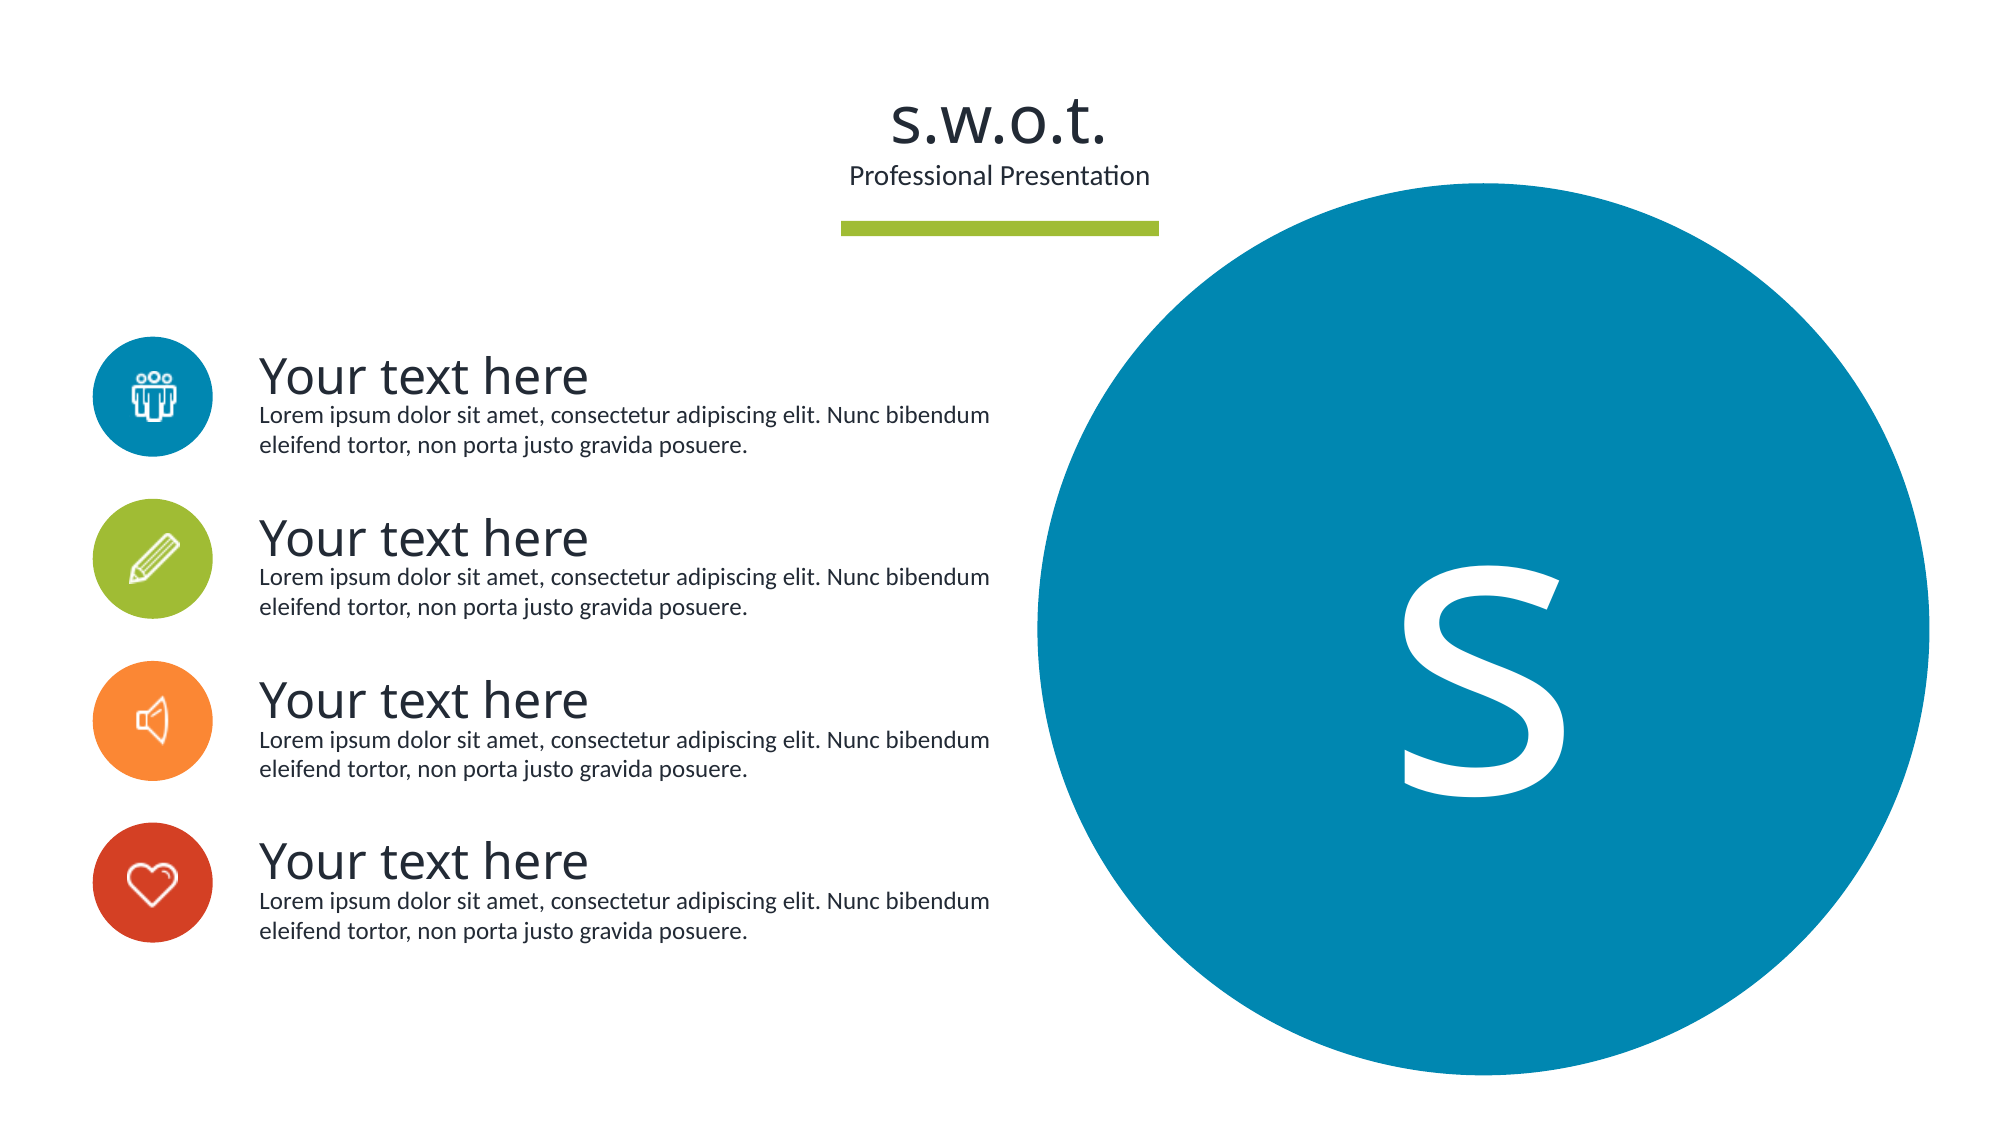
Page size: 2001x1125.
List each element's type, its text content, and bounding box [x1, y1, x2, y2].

text_box Lorem ipsum dolor sit amet, consectetur adipiscing elit. Nunc bibendum eleifend tortor, non porta justo gravida posuere. [244, 412, 1053, 467]
text_box Your text here [244, 822, 1053, 898]
text_box [1120, 237, 1847, 369]
text_box Your text here [244, 336, 1053, 412]
text_box Lorem ipsum dolor sit amet, consectetur adipiscing elit. Nunc bibendum eleifend tortor, non porta justo gravida posuere. [244, 736, 1053, 791]
text_box [91, 821, 214, 944]
picture [127, 860, 178, 911]
text_box [91, 335, 214, 458]
text_box s [1037, 369, 1930, 884]
picture [129, 533, 180, 584]
text_box Lorem ipsum dolor sit amet, consectetur adipiscing elit. Nunc bibendum eleifend tortor, non porta justo gravida posuere. [244, 574, 1053, 629]
text_box Your text here [244, 498, 1053, 574]
picture [132, 372, 176, 421]
text_box [91, 497, 214, 620]
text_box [0, 69, 2000, 237]
text_box [91, 659, 214, 782]
picture [127, 695, 178, 746]
text_box [1116, 884, 1851, 1077]
text_box Lorem ipsum dolor sit amet, consectetur adipiscing elit. Nunc bibendum eleifend tortor, non porta justo gravida posuere. [244, 898, 1053, 952]
text_box Your text here [244, 660, 1053, 736]
